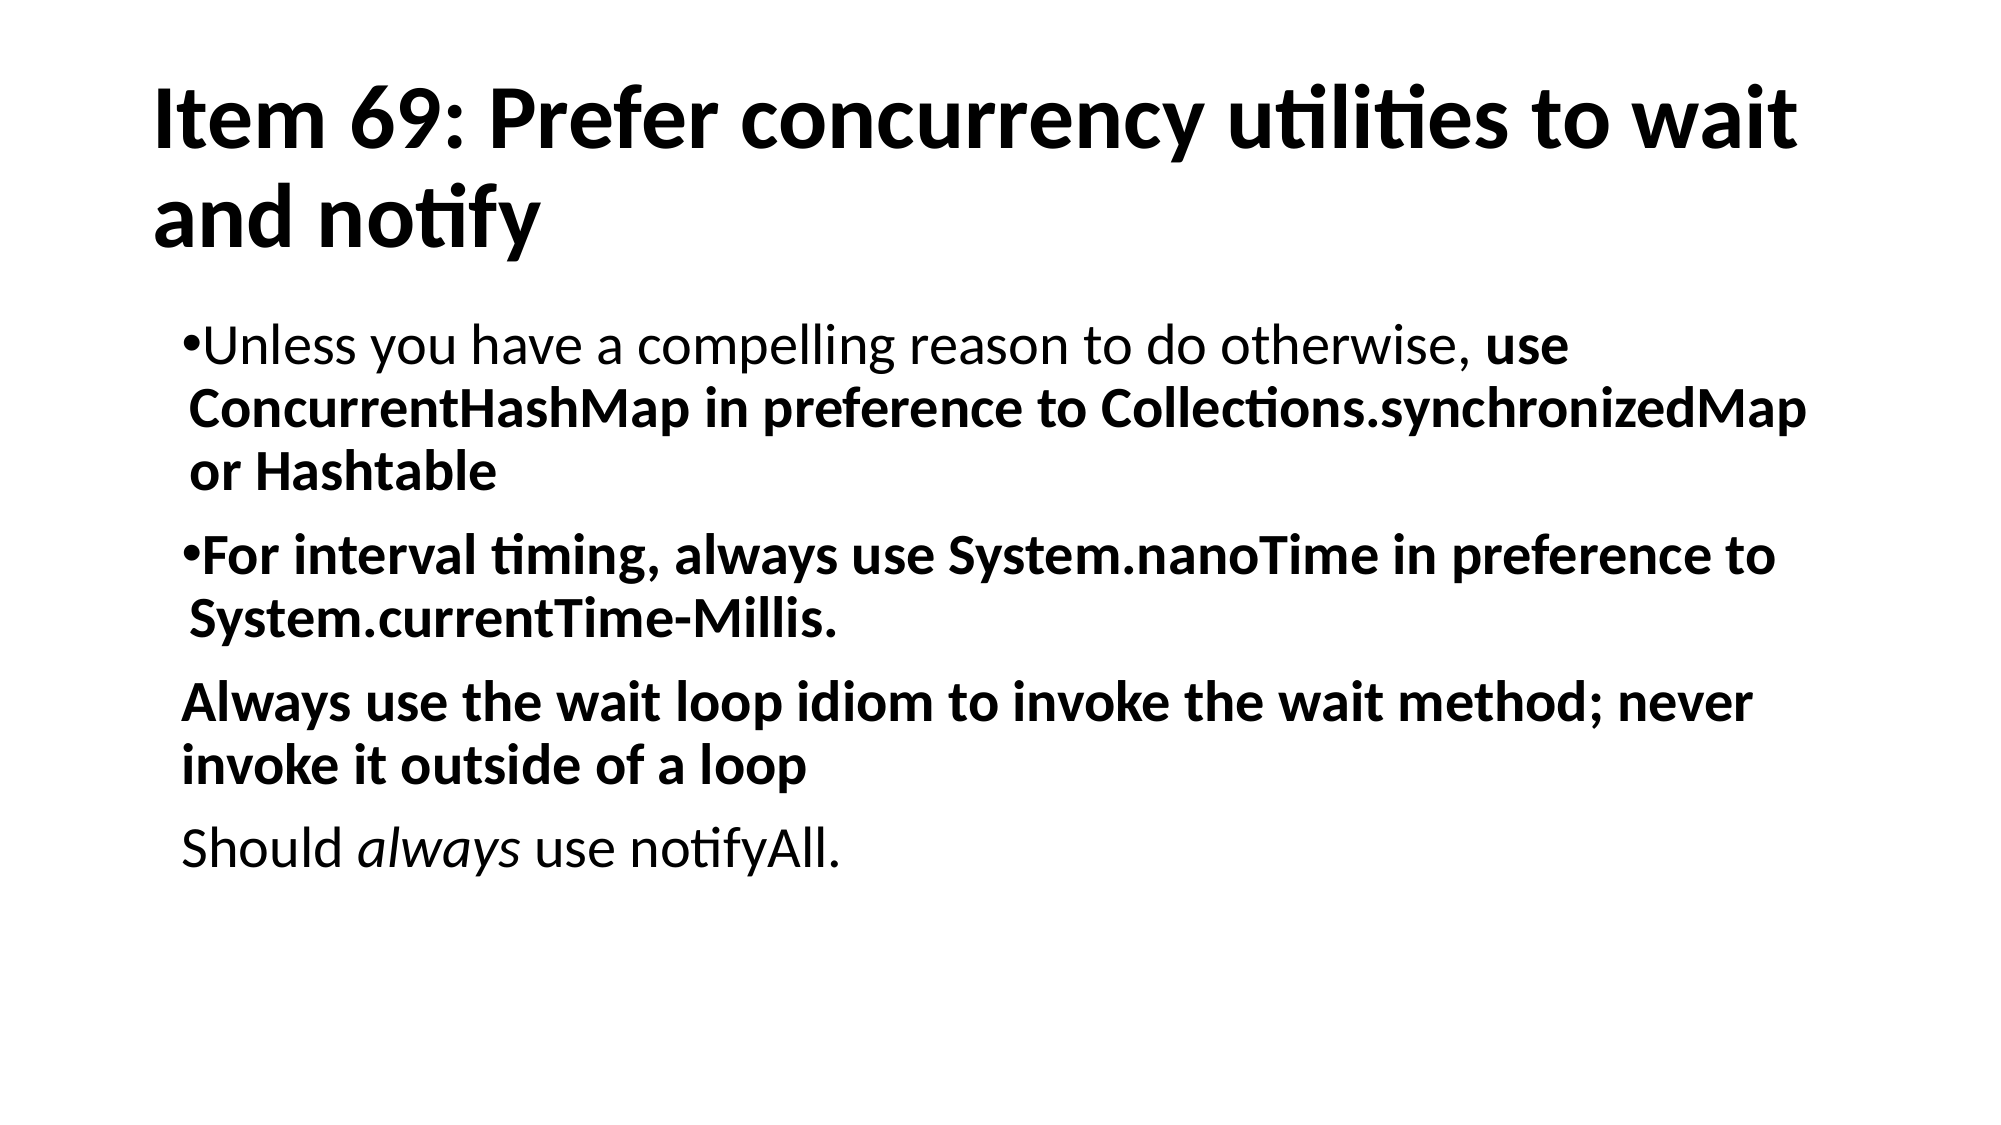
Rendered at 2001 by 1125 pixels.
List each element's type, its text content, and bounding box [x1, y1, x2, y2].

list Unless you have a compelling reason to do otherwise, use ConcurrentHashMap in preference to Collections.synchronizedMap or Hashtable For interval timing, always use System.nanoTime in preference to System.currentTime-Millis. Always use the wait loop idiom to invoke the wait method; never invoke it outside of a loop Should always use notifyAll. [137, 299, 1863, 1014]
title Item 69: Prefer concurrency utilities to wait and notify [137, 59, 1863, 278]
